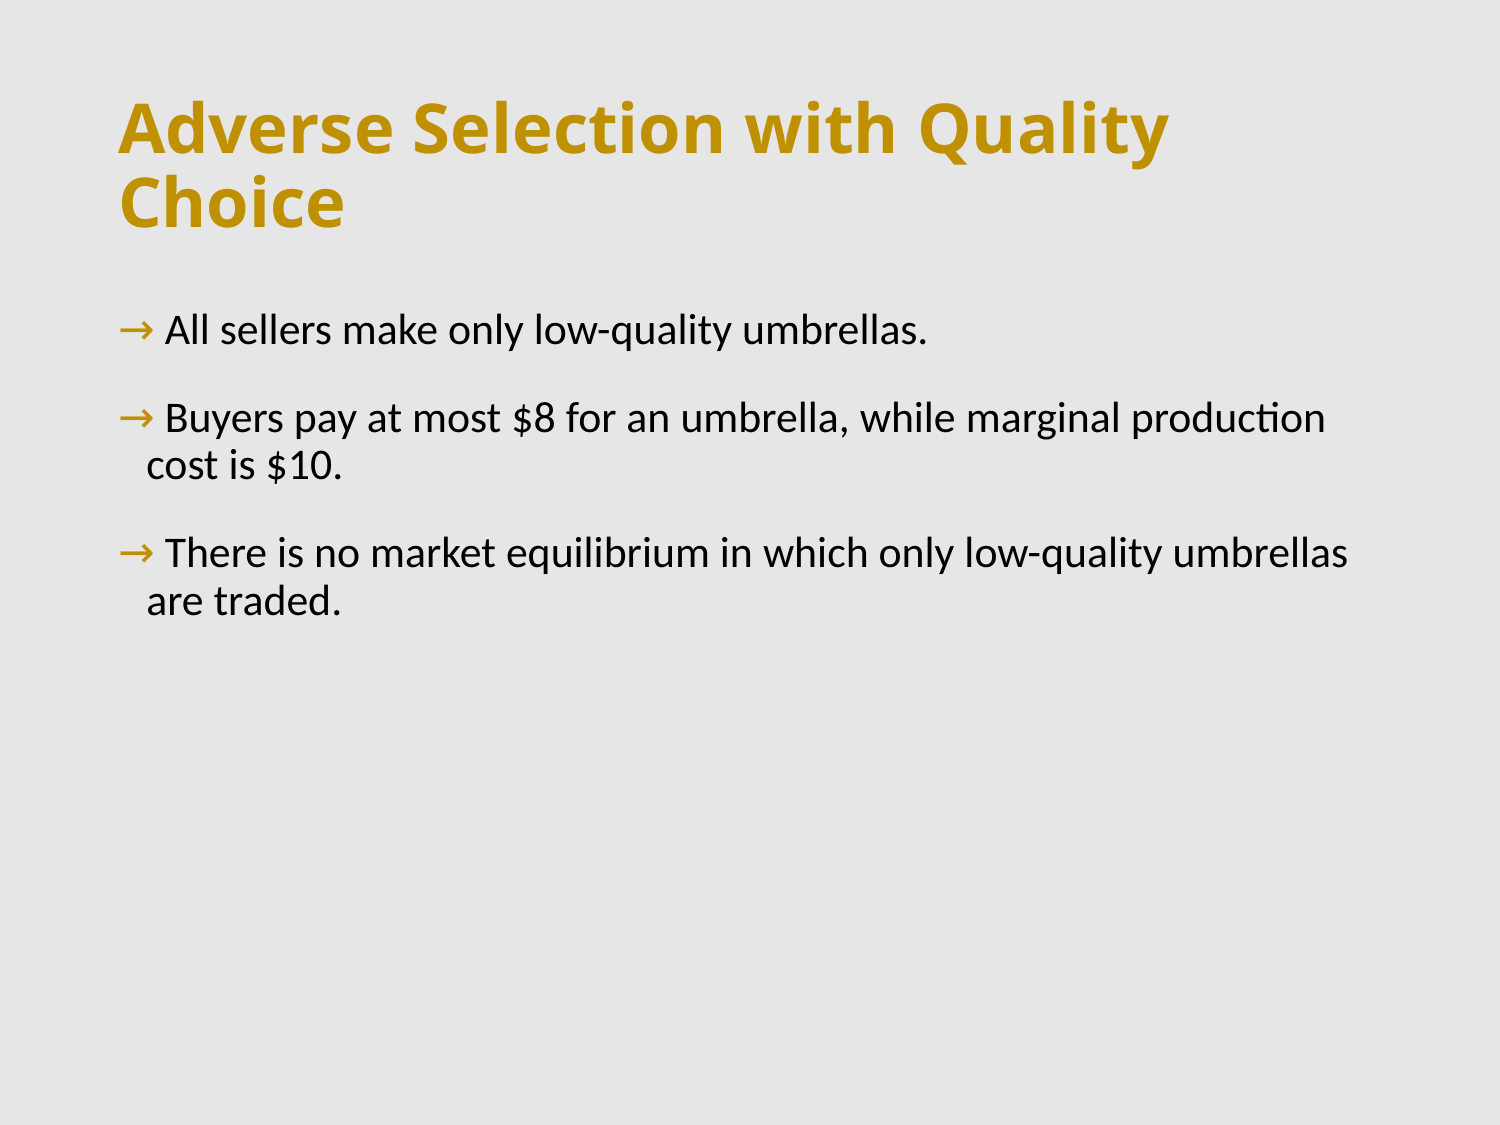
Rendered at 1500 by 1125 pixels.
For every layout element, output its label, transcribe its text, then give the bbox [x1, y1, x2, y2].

list All sellers make only low-quality umbrellas. Buyers pay at most $8 for an umbrella, while marginal production cost is $10. There is no market equilibrium in which only low-quality umbrellas are traded. [103, 299, 1397, 1014]
title Adverse Selection with Quality Choice [103, 59, 1397, 278]
